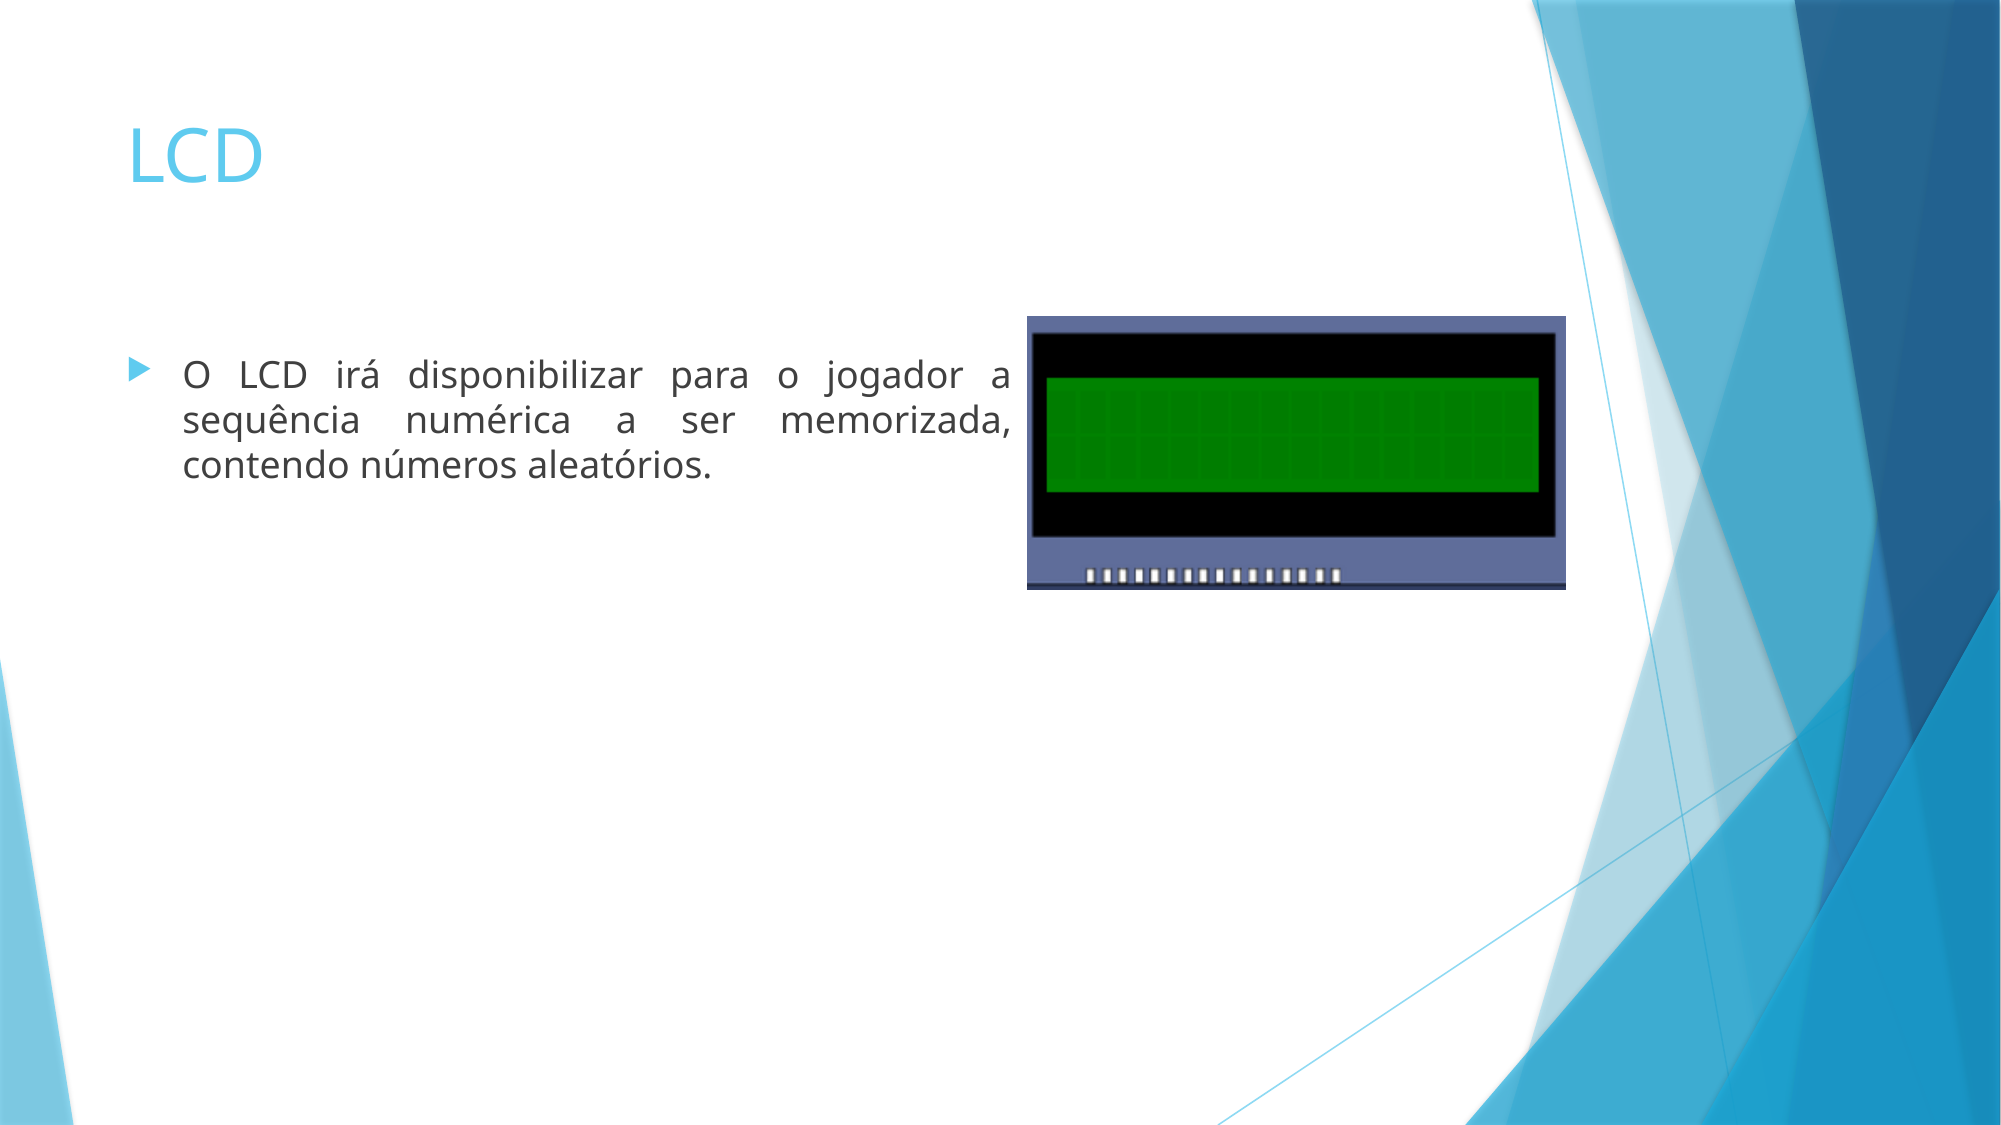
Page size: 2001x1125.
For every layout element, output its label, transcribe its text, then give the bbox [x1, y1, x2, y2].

title LCD [111, 99, 1522, 317]
list O LCD irá disponibilizar para o jogador a sequência numérica a ser memorizada, contendo números aleatórios. [111, 343, 1028, 980]
picture [1027, 316, 1567, 591]
